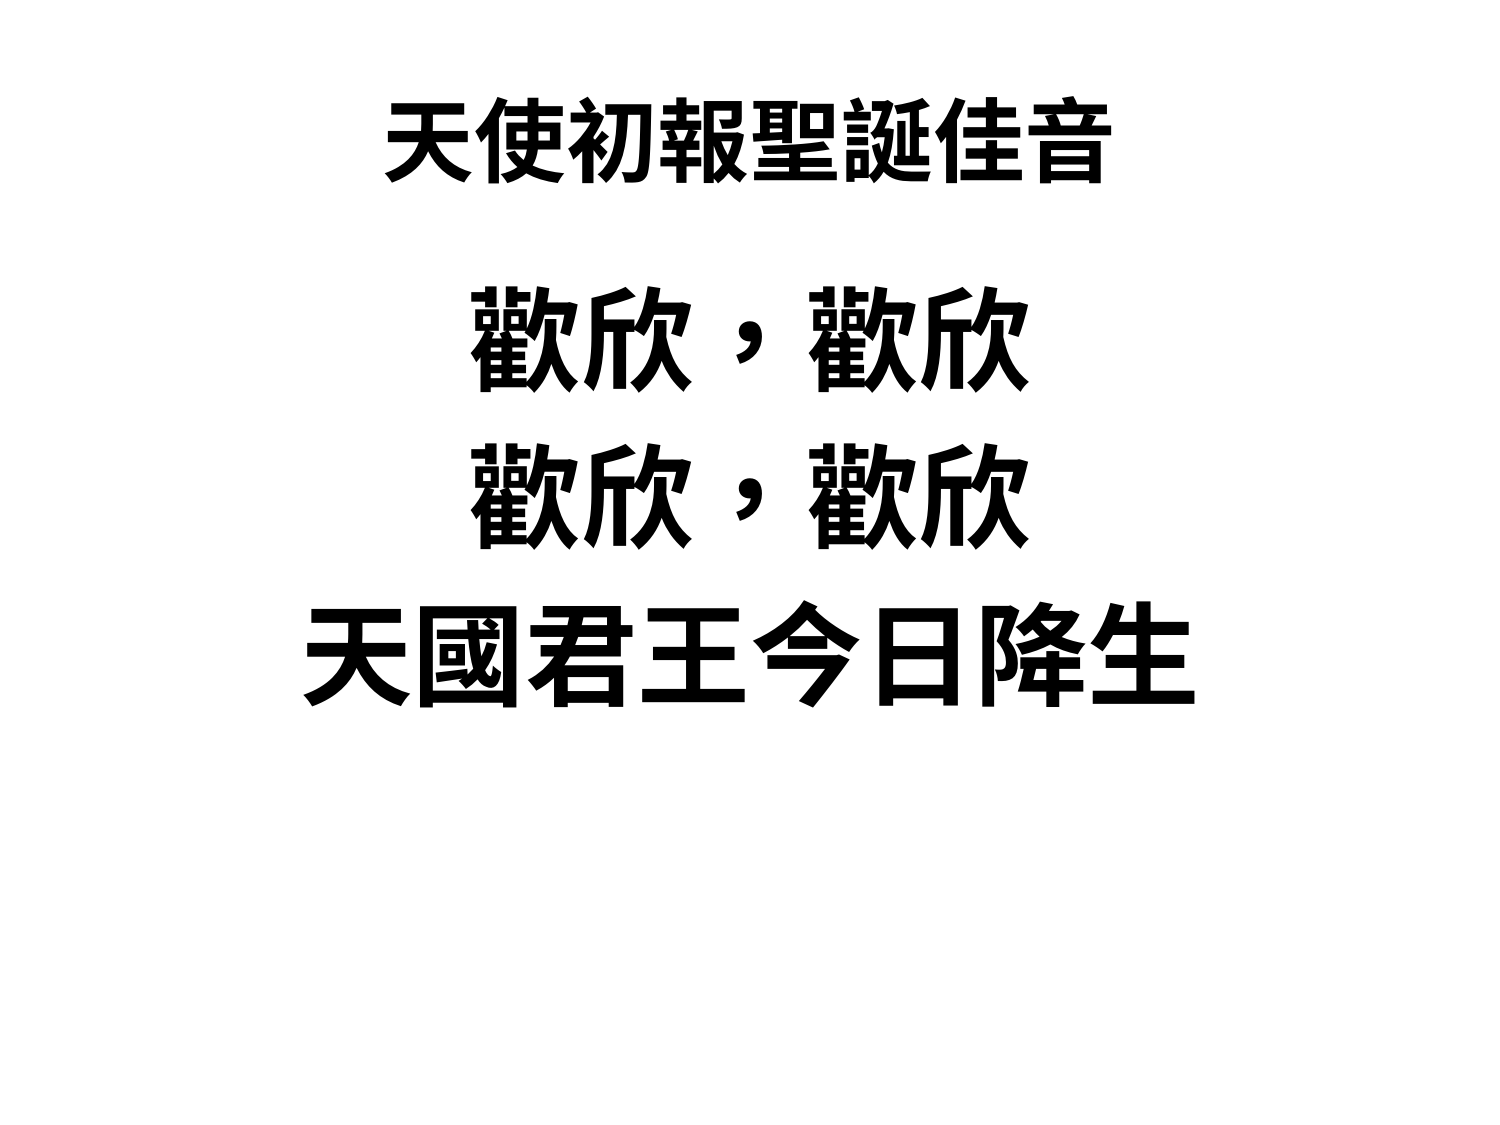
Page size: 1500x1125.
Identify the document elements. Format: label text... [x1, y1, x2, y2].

list 歡欣，歡欣 歡欣，歡欣 天國君王今日降生 [75, 262, 1425, 1005]
title 天使初報聖誕佳音 [75, 45, 1425, 233]
